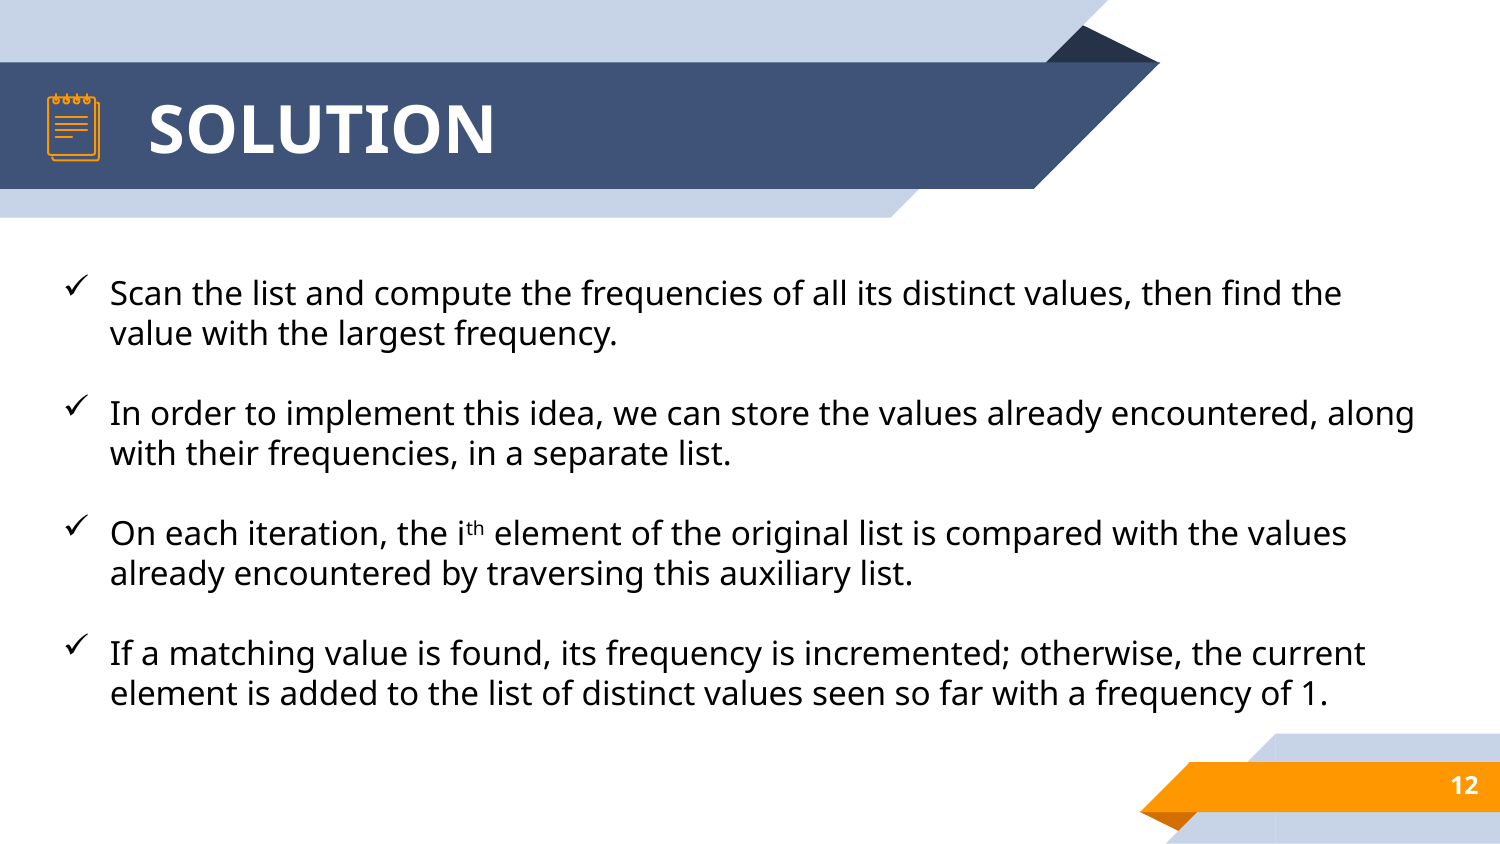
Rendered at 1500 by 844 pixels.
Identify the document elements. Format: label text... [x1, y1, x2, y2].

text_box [47, 93, 100, 161]
slide_number 12 [1249, 760, 1494, 813]
text_box Scan the list and compute the frequencies of all its distinct values, then find the value with the largest frequency. In order to implement this idea, we can store the values already encountered, along with their frequencies, in a separate list. On each iteration, the ith element of the original list is compared with the values already encountered by traversing this auxiliary list. If a matching value is found, its frequency is incremented; otherwise, the current element is added to the list of distinct values seen so far with a frequency of 1. [48, 265, 1446, 770]
title SOLUTION [133, 64, 997, 190]
